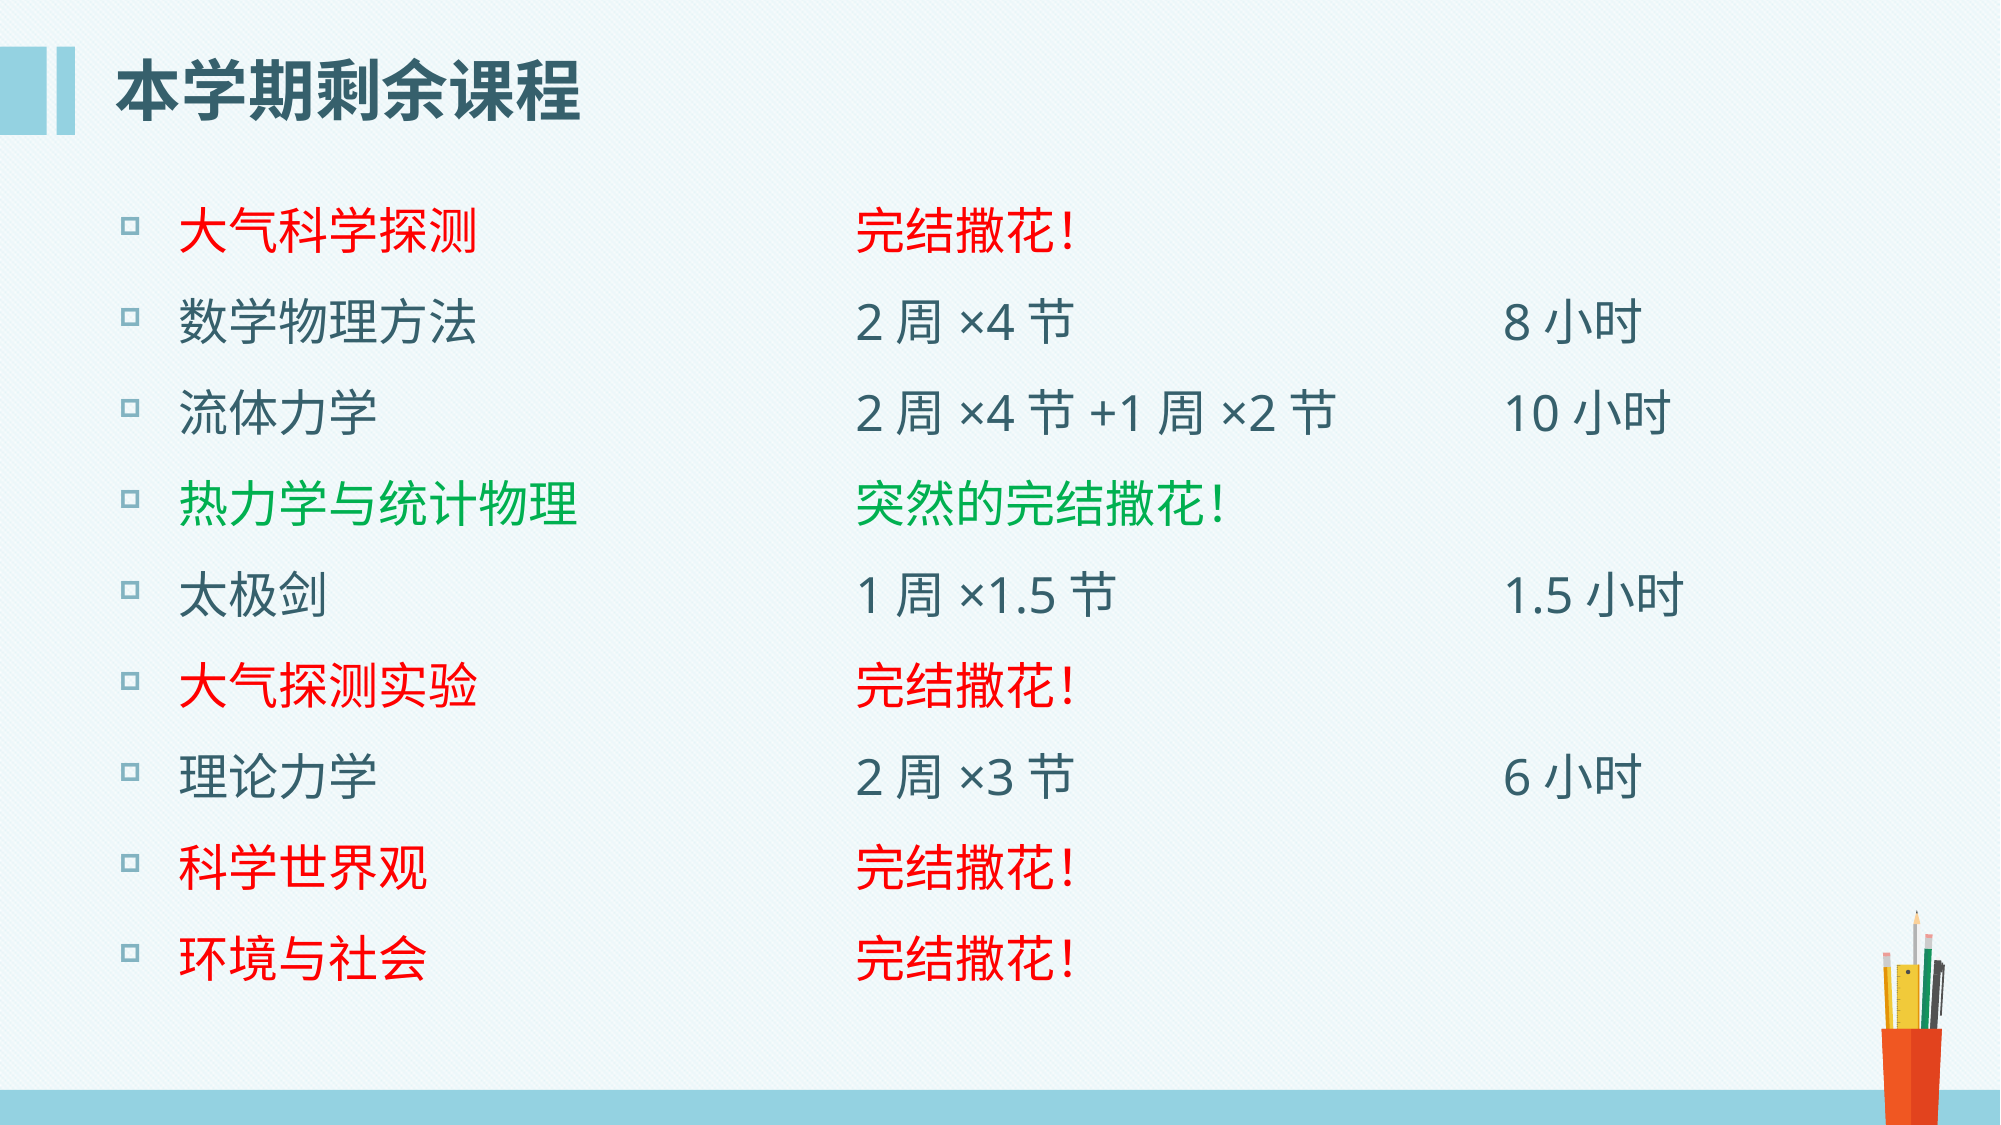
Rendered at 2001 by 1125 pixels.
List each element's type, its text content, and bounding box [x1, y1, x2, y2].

picture [0, 0, 2000, 1089]
title 本学期剩余课程 [99, 28, 1885, 160]
list 大气科学探测 完结撒花！ 数学物理方法 2周×4节 8小时 流体力学 2周×4节+1周×2节 10小时 热力学与统计物理 突然的完结撒花！ 太极剑 1周×1.5节 1.5小时 大气探测实验 完结撒花！ 理论力学 2周×3节 6小时 科学世界观 完结撒花！ 环境与社会 完结撒花！ [104, 185, 1885, 1042]
